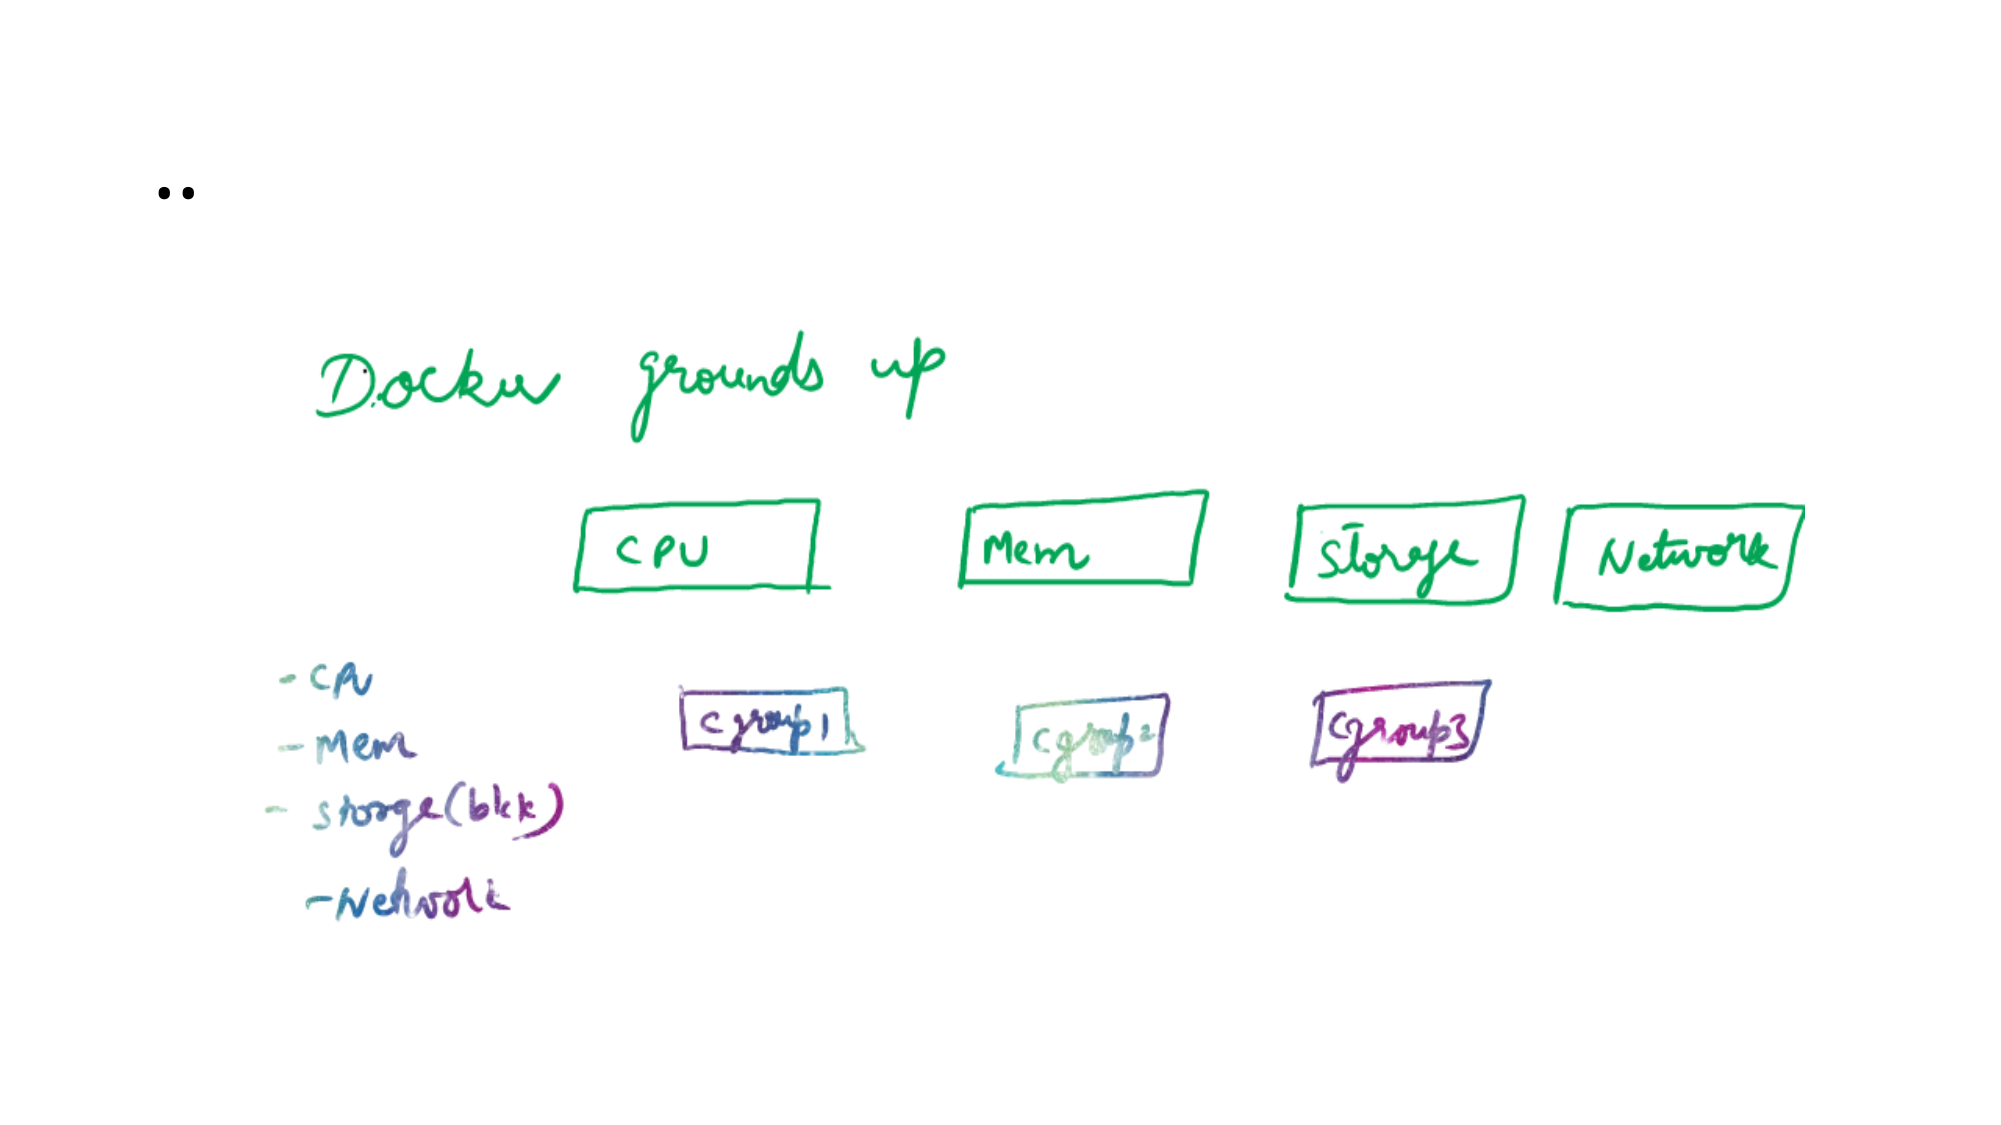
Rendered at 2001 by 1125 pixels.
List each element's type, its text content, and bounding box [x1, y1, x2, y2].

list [195, 323, 1805, 931]
title .. [137, 59, 1863, 278]
